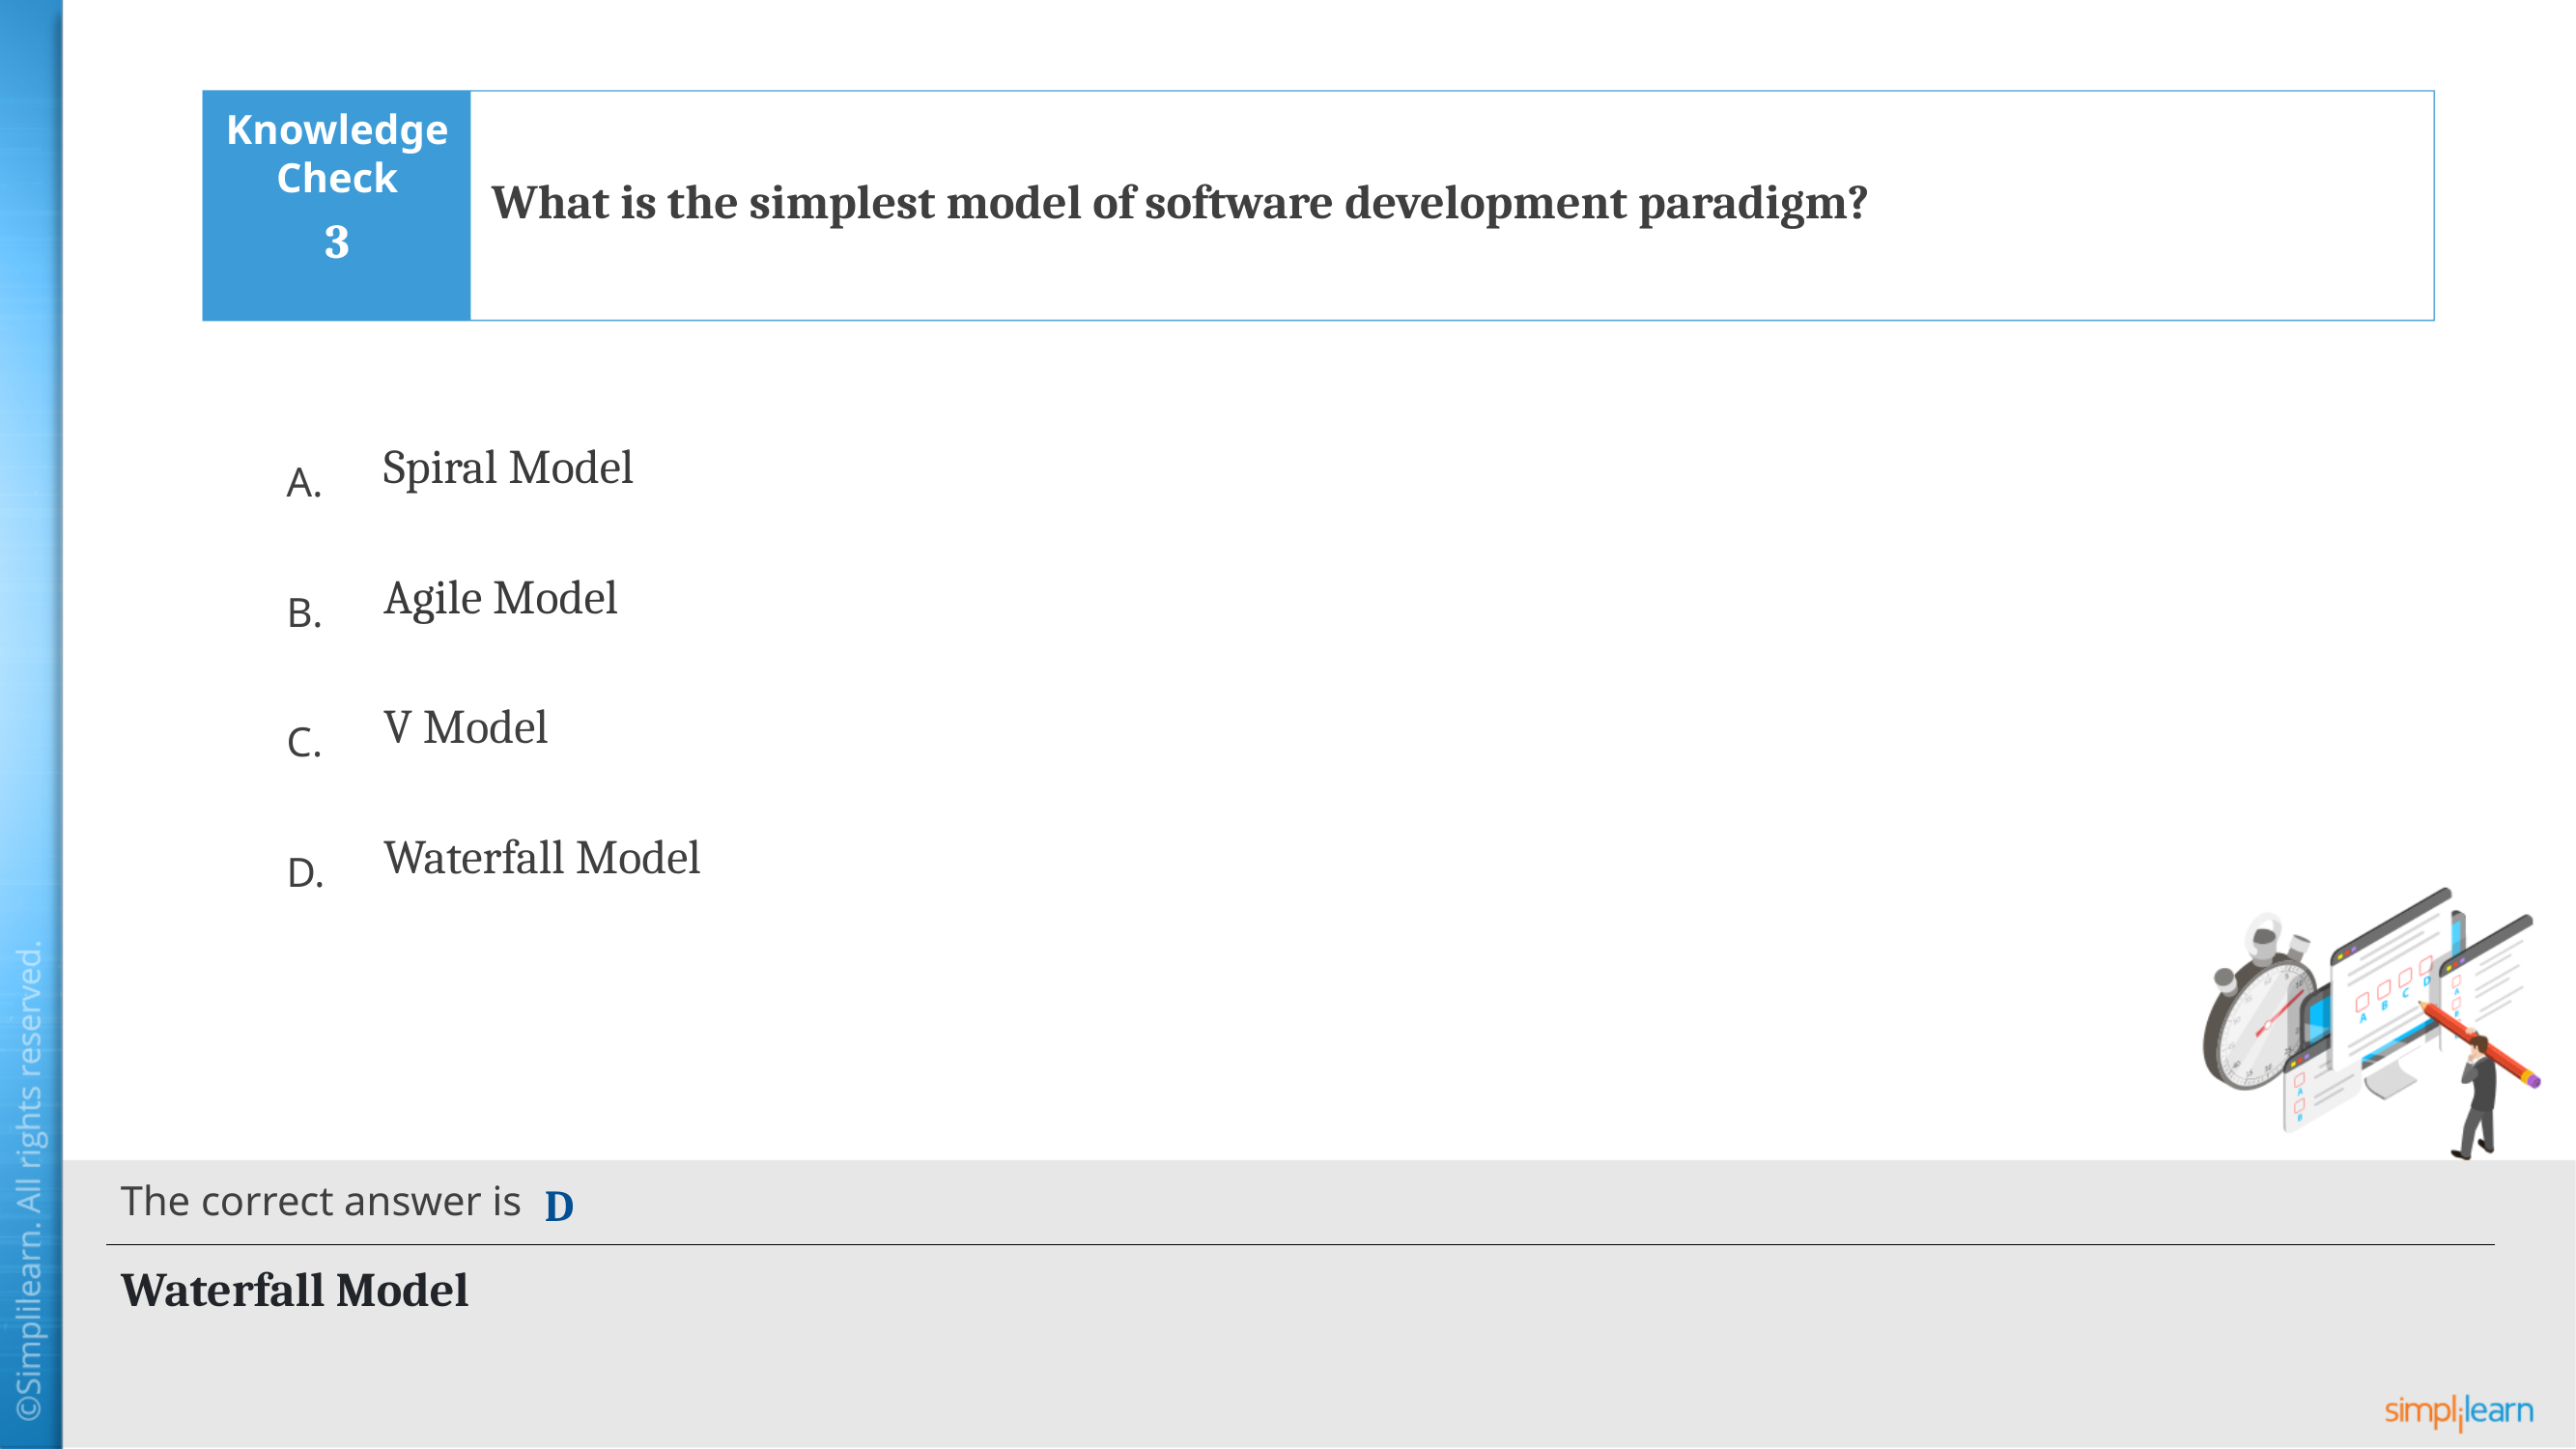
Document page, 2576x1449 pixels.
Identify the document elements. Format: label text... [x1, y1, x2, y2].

text_box Spiral Model [369, 441, 2152, 554]
text_box V Model [369, 701, 2152, 813]
text_box Waterfall Model [369, 832, 2152, 944]
list Waterfall Model [105, 1257, 2514, 1416]
text_box Agile Model [369, 572, 2152, 684]
list 3 [203, 203, 472, 310]
picture [0, 0, 2576, 1449]
text_box What is the simplest model of software development paradigm? [477, 90, 2430, 317]
list D [530, 1167, 1961, 1232]
